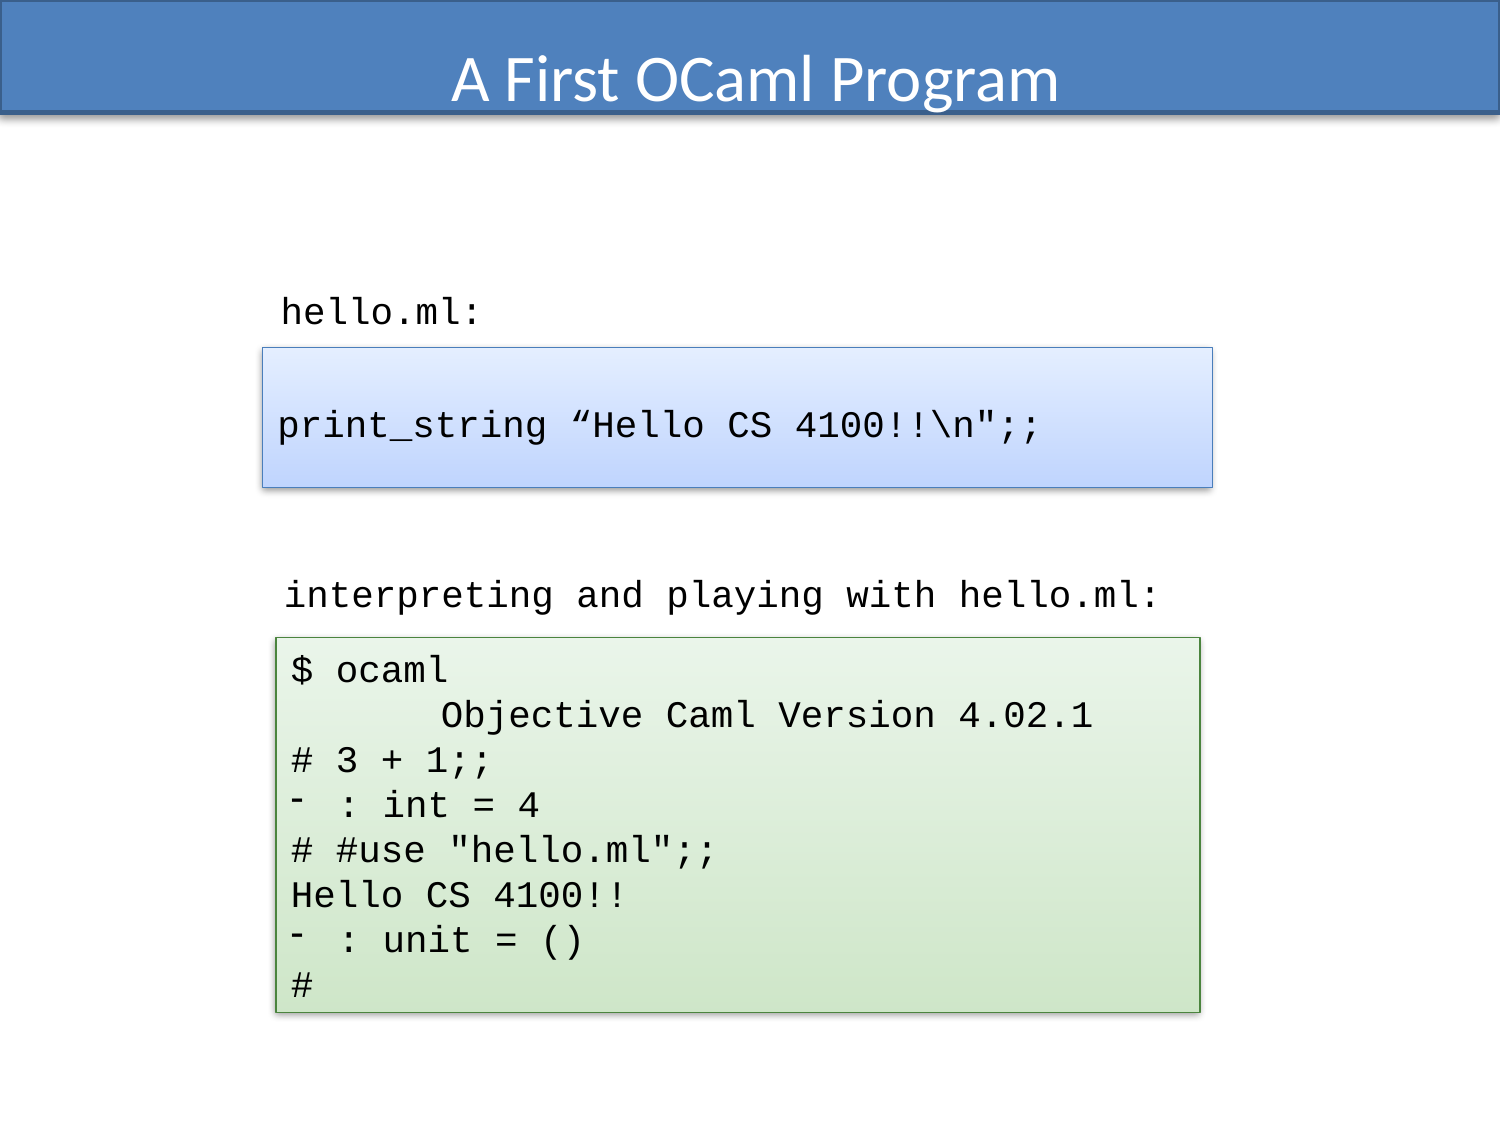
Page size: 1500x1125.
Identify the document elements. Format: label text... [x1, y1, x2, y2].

text_box $ ocaml Objective Caml Version 4.02.1 # 3 + 1;; : int = 4 # #use "hello.ml";; Hello CS 4100!! : unit = () # [275, 637, 1201, 1013]
text_box interpreting and playing with hello.ml: [268, 562, 1177, 623]
title A First OCaml Program [81, 0, 1432, 169]
text_box print_string “Hello CS 4100!!\n";; [262, 347, 1213, 488]
text_box hello.ml: [265, 279, 499, 340]
